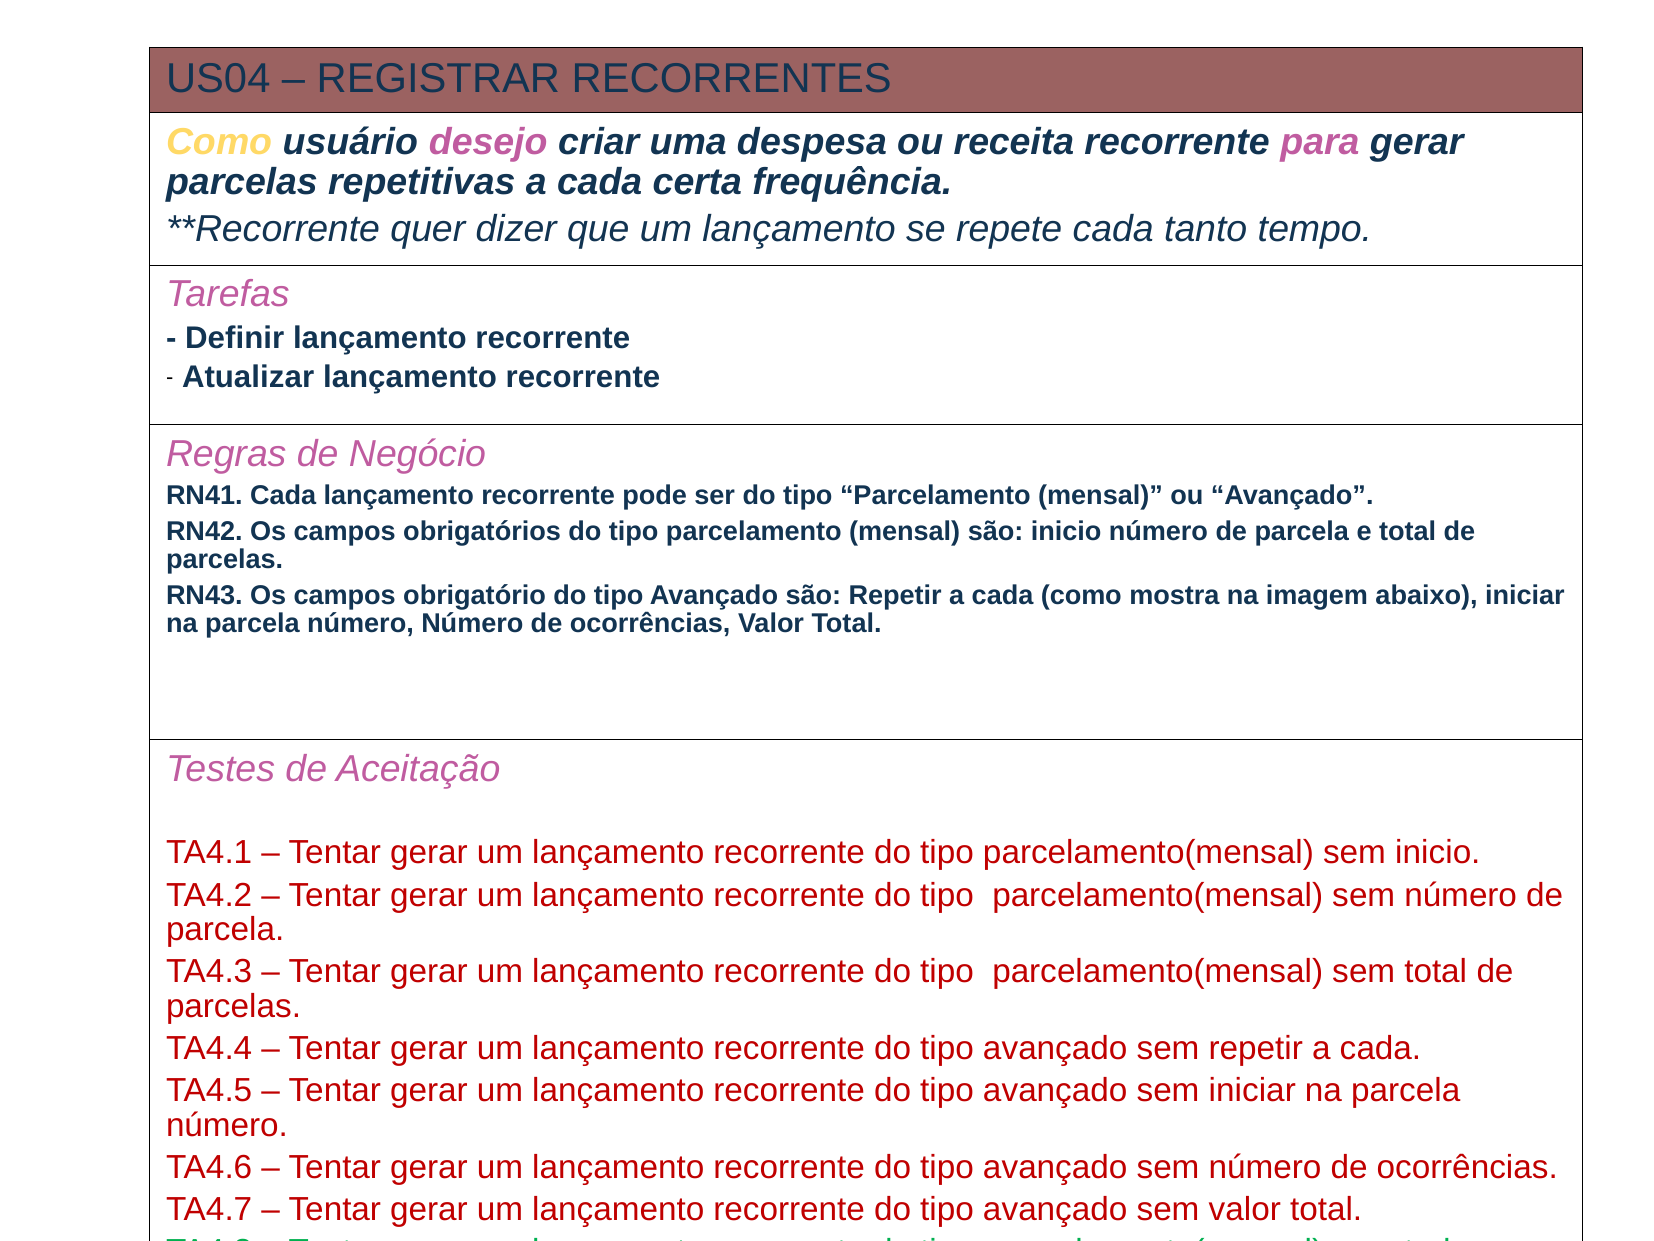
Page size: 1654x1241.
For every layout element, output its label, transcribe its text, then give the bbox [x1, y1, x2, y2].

table_header US04 – REGISTRAR RECORRENTES [150, 48, 1582, 112]
table_cell Regras de Negócio RN41. Cada lançamento recorrente pode ser do tipo “Parcelamento (mensal)” ou “Avançado”. RN42. Os campos obrigatórios do tipo parcelamento (mensal) são: inicio número de parcela e total de parcelas. RN43. Os campos obrigatório do tipo Avançado são: Repetir a cada (como mostra na imagem abaixo), iniciar na parcela número, Número de ocorrências, Valor Total. [150, 425, 1582, 739]
table_cell Testes de Aceitação TA4.1 – Tentar gerar um lançamento recorrente do tipo parcelamento(mensal) sem inicio. TA4.2 – Tentar gerar um lançamento recorrente do tipo parcelamento(mensal) sem número de parcela. TA4.3 – Tentar gerar um lançamento recorrente do tipo parcelamento(mensal) sem total de parcelas. TA4.4 – Tentar gerar um lançamento recorrente do tipo avançado sem repetir a cada. TA4.5 – Tentar gerar um lançamento recorrente do tipo avançado sem iniciar na parcela número. TA4.6 – Tentar gerar um lançamento recorrente do tipo avançado sem número de ocorrências. TA4.7 – Tentar gerar um lançamento recorrente do tipo avançado sem valor total. TA4.8 – Tentar gerar um lançamento recorrente do tipo parcelamento(mensal) com todos os dados obrigatórios preenchidos. TA4.9 – Tentar gerar um lançamento recorrente do tipo avançado com todos os dados obrigatórios preenchidos. TA4.10 – Tentar editar um lançamento recorrente do tipo parcelamento(mensal) sem inicio. TA4.11 – Tentar editar um lançamento recorrente do tipo parcelamento(mensal) sem número de parcela. TA4.12 – Tentar editar um lançamento recorrente do tipo parcelamento(mensal) sem total de parcelas. TA4.13 – Tentar editar um lançamento recorrente do tipo avançado sem repetir a cada. TA4.14 – Tentar editar um lançamento recorrente do tipo avançado sem iniciar na parcela número. TA4.15 – Tentar editar um lançamento recorrente do tipo avançado sem número de ocorrências. TA4.16 – Tentar editar um lançamento recorrente do tipo avançado sem valor total. [150, 740, 1582, 1241]
table_cell Como usuário desejo criar uma despesa ou receita recorrente para gerar parcelas repetitivas a cada certa frequência. **Recorrente quer dizer que um lançamento se repete cada tanto tempo. [150, 113, 1582, 265]
table_cell Tarefas - Definir lançamento recorrente Atualizar lançamento recorrente [150, 266, 1582, 424]
